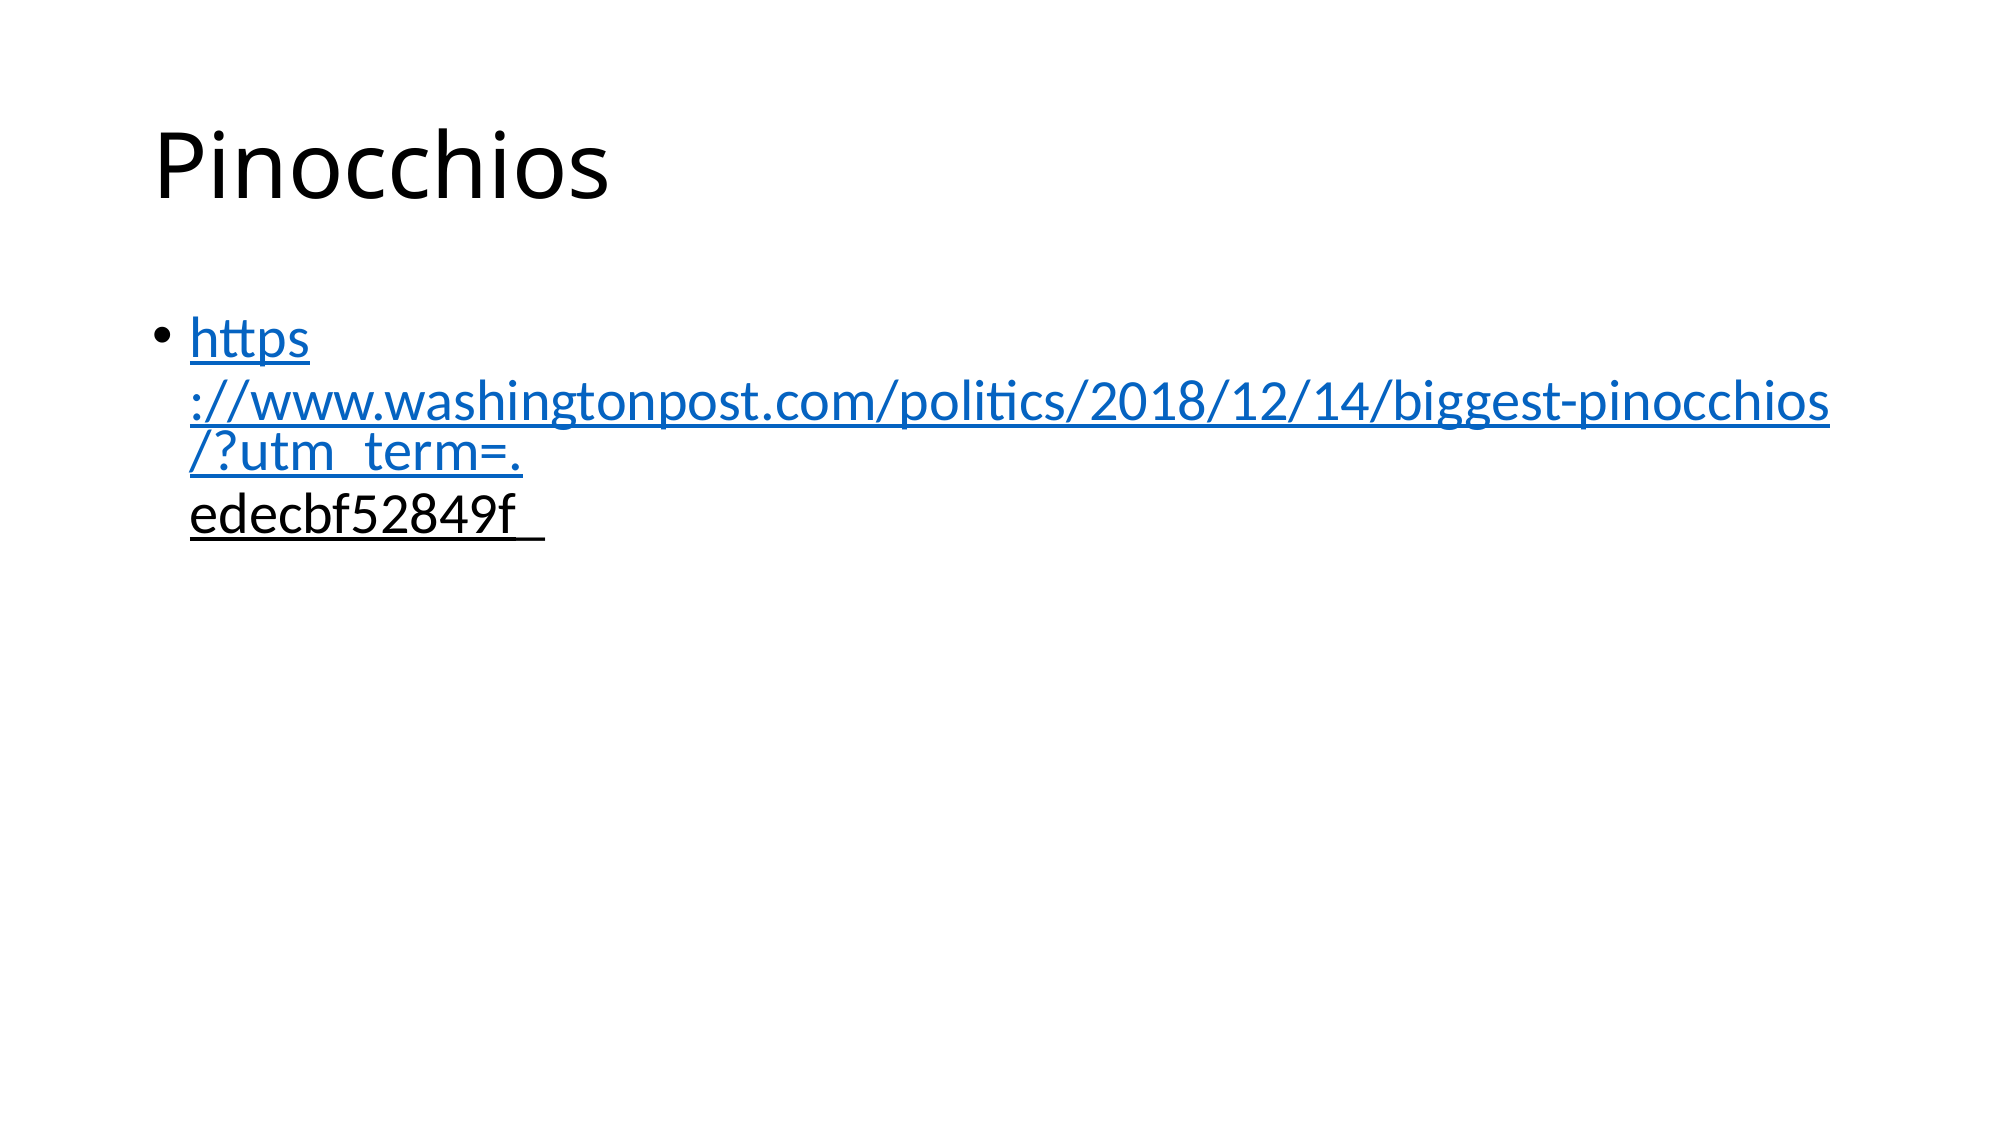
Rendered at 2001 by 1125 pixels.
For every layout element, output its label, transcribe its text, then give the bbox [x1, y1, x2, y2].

list https://www.washingtonpost.com/politics/2018/12/14/biggest-pinocchios/?utm_term=.edecbf52849f_ [137, 299, 1863, 1014]
title Pinocchios [137, 59, 1863, 278]
